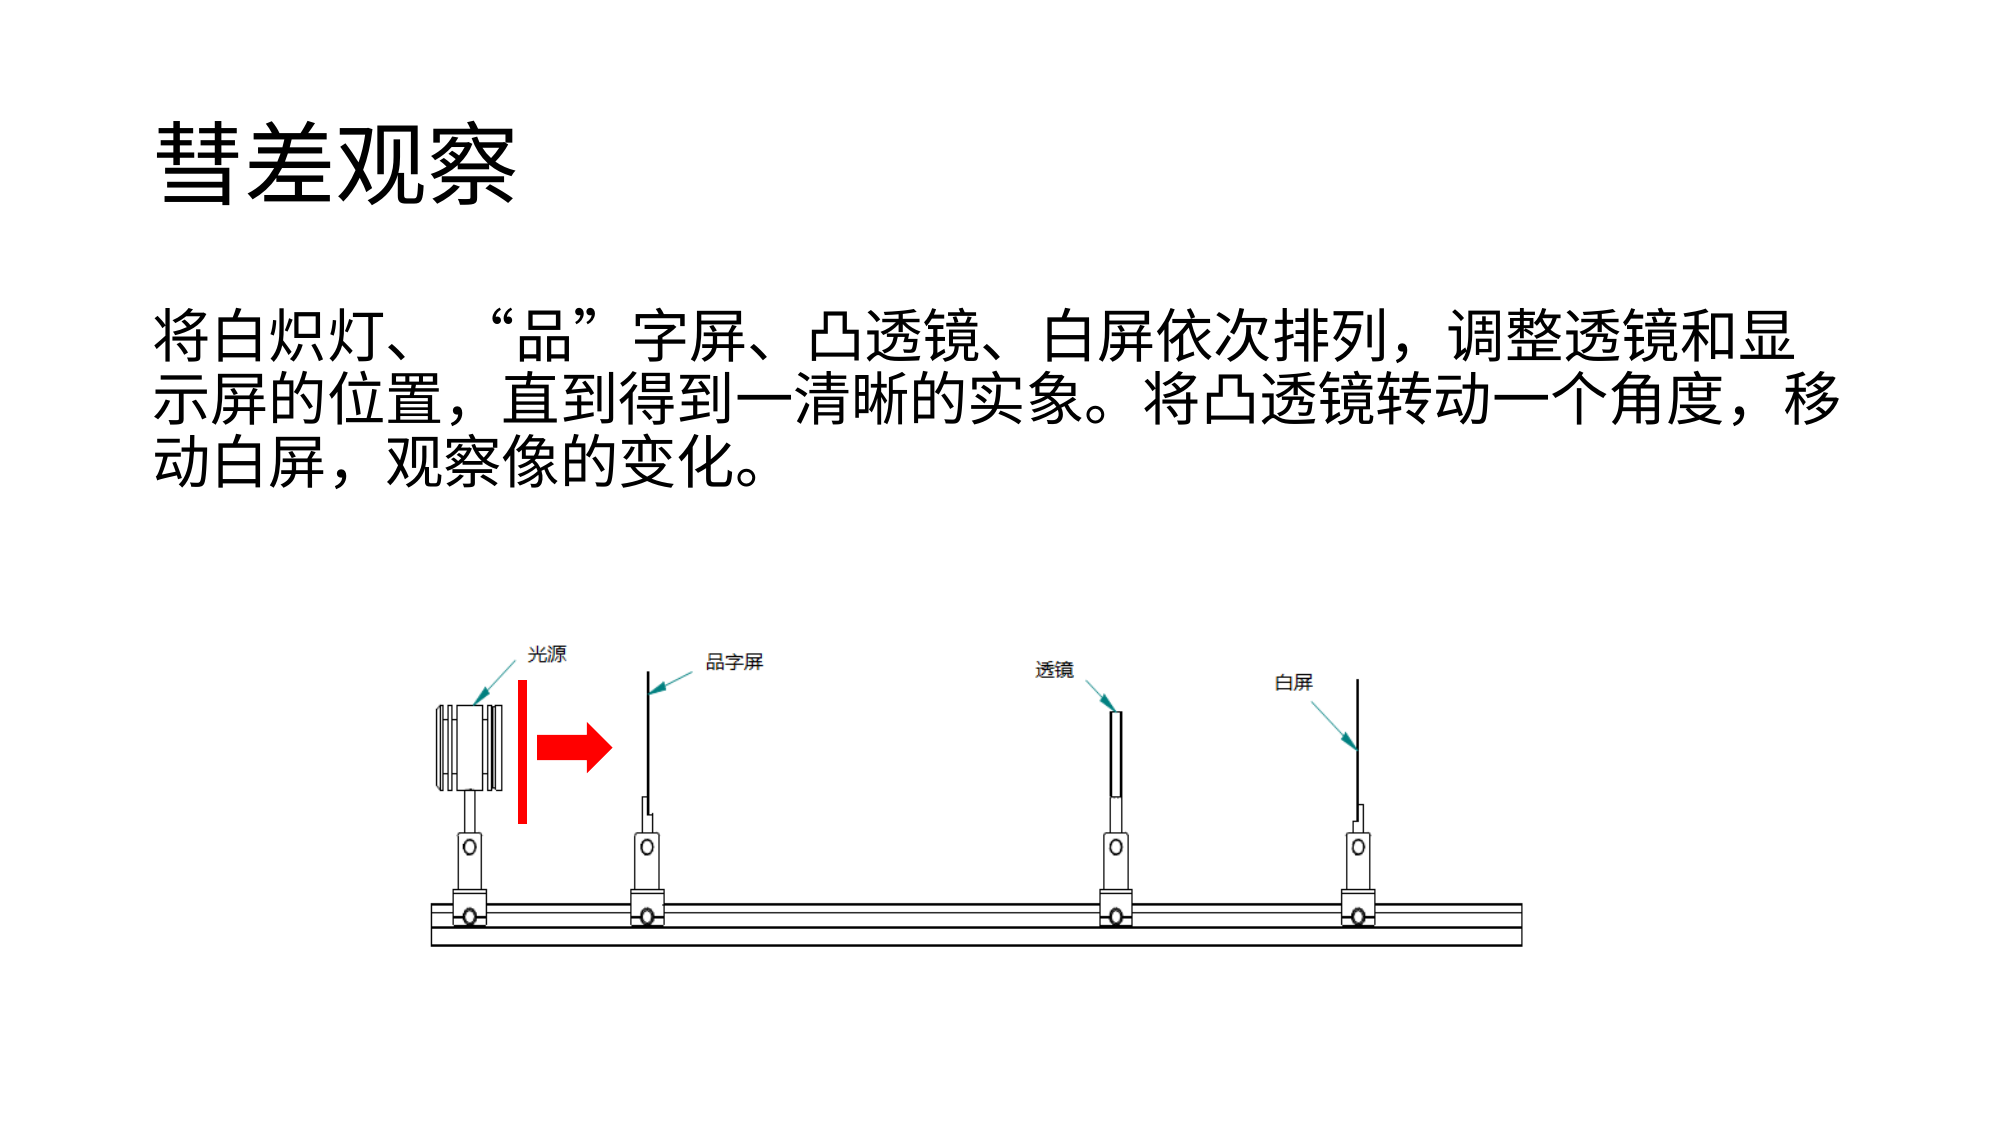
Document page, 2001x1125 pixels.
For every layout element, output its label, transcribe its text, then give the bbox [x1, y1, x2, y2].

picture [422, 620, 1538, 956]
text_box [522, 680, 611, 824]
list 将白炽灯、 “品”字屏、凸透镜、白屏依次排列，调整透镜和显示屏的位置，直到得到一清晰的实象。将凸透镜转动一个角度，移动白屏，观察像的变化。 [137, 299, 1863, 1014]
title 彗差观察 [137, 59, 1863, 278]
